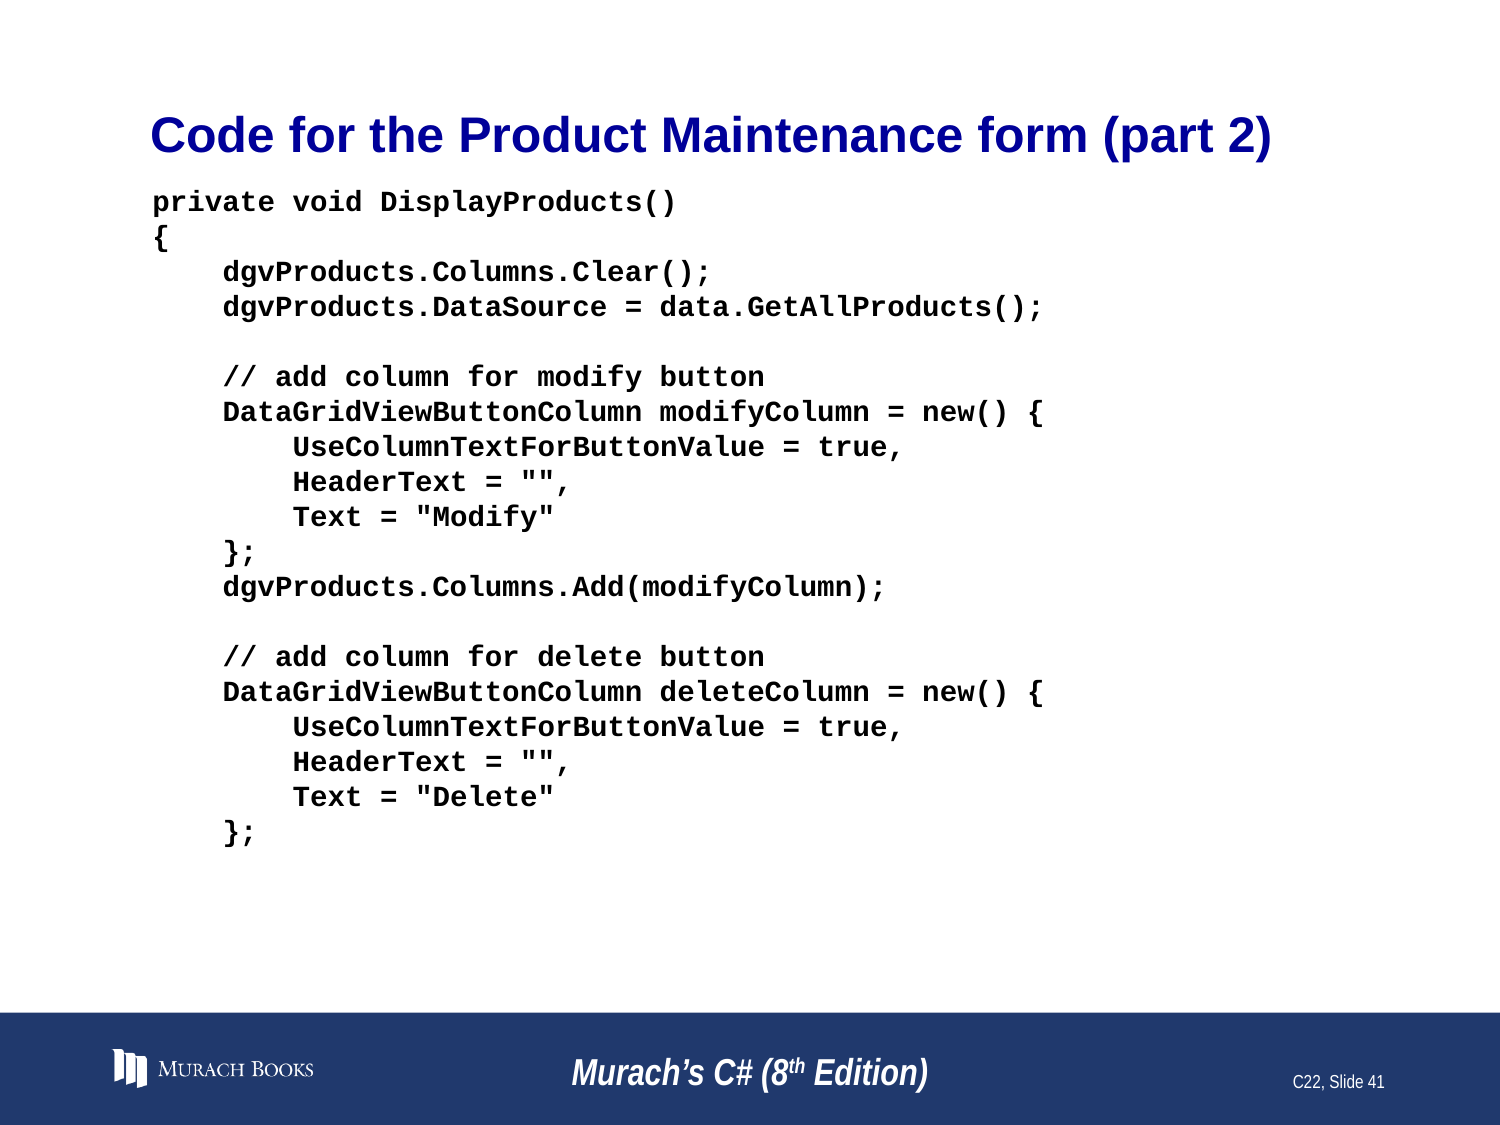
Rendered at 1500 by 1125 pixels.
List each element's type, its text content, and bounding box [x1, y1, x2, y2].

list private void DisplayProducts() { dgvProducts.Columns.Clear(); dgvProducts.DataSource = data.GetAllProducts(); // add column for modify button DataGridViewButtonColumn modifyColumn = new() { UseColumnTextForButtonValue = true, HeaderText = "", Text = "Modify" }; dgvProducts.Columns.Add(modifyColumn); // add column for delete button DataGridViewButtonColumn deleteColumn = new() { UseColumnTextForButtonValue = true, HeaderText = "", Text = "Delete" }; [137, 174, 1350, 975]
footer [12, 1025, 450, 1100]
title Code for the Product Maintenance form (part 2) [150, 102, 1350, 164]
slide_number Murach’s C# (8th Edition) [450, 1025, 1050, 1100]
slide_number C22, Slide 41 [1087, 1025, 1400, 1100]
